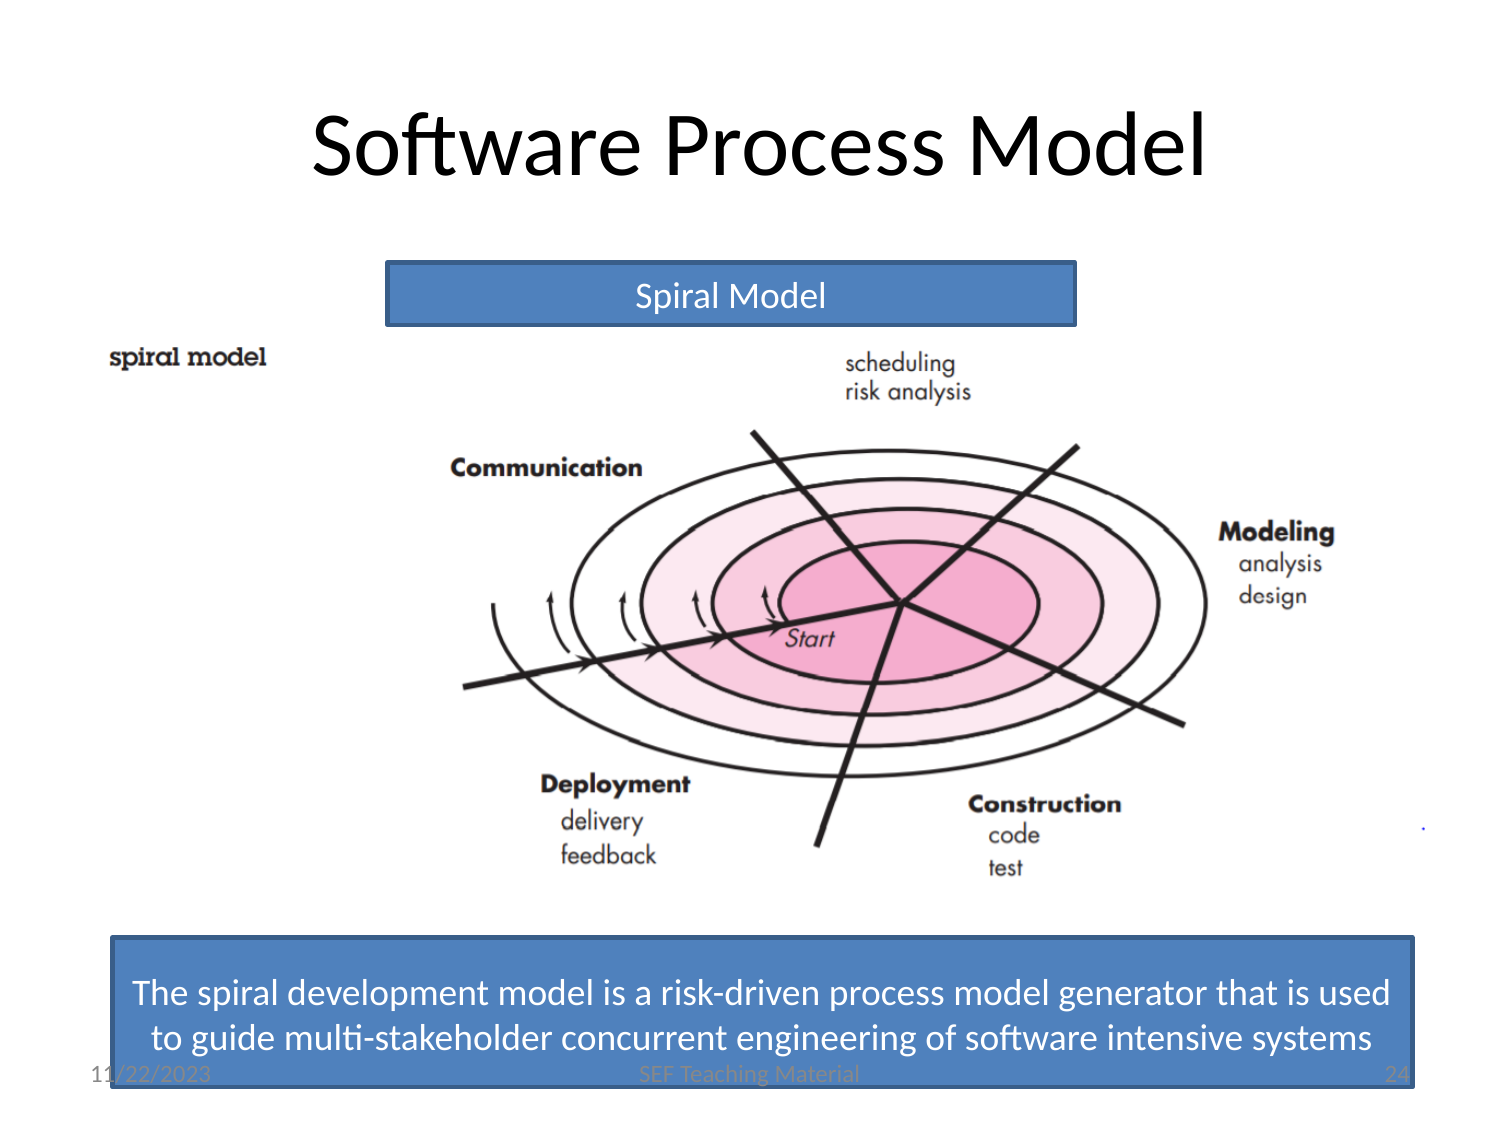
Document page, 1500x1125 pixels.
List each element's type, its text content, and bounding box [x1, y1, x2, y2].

footer SEF Teaching Material [512, 1042, 988, 1103]
title Software Process Model [75, 45, 1425, 233]
text_box Spiral Model [387, 262, 1075, 325]
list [74, 347, 1426, 921]
slide_number ‹#› [1074, 1042, 1425, 1103]
text_box The spiral development model is a risk-driven process model generator that is used to guide multi-stakeholder concurrent engineering of software intensive systems [112, 937, 1413, 1088]
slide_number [75, 1042, 425, 1103]
